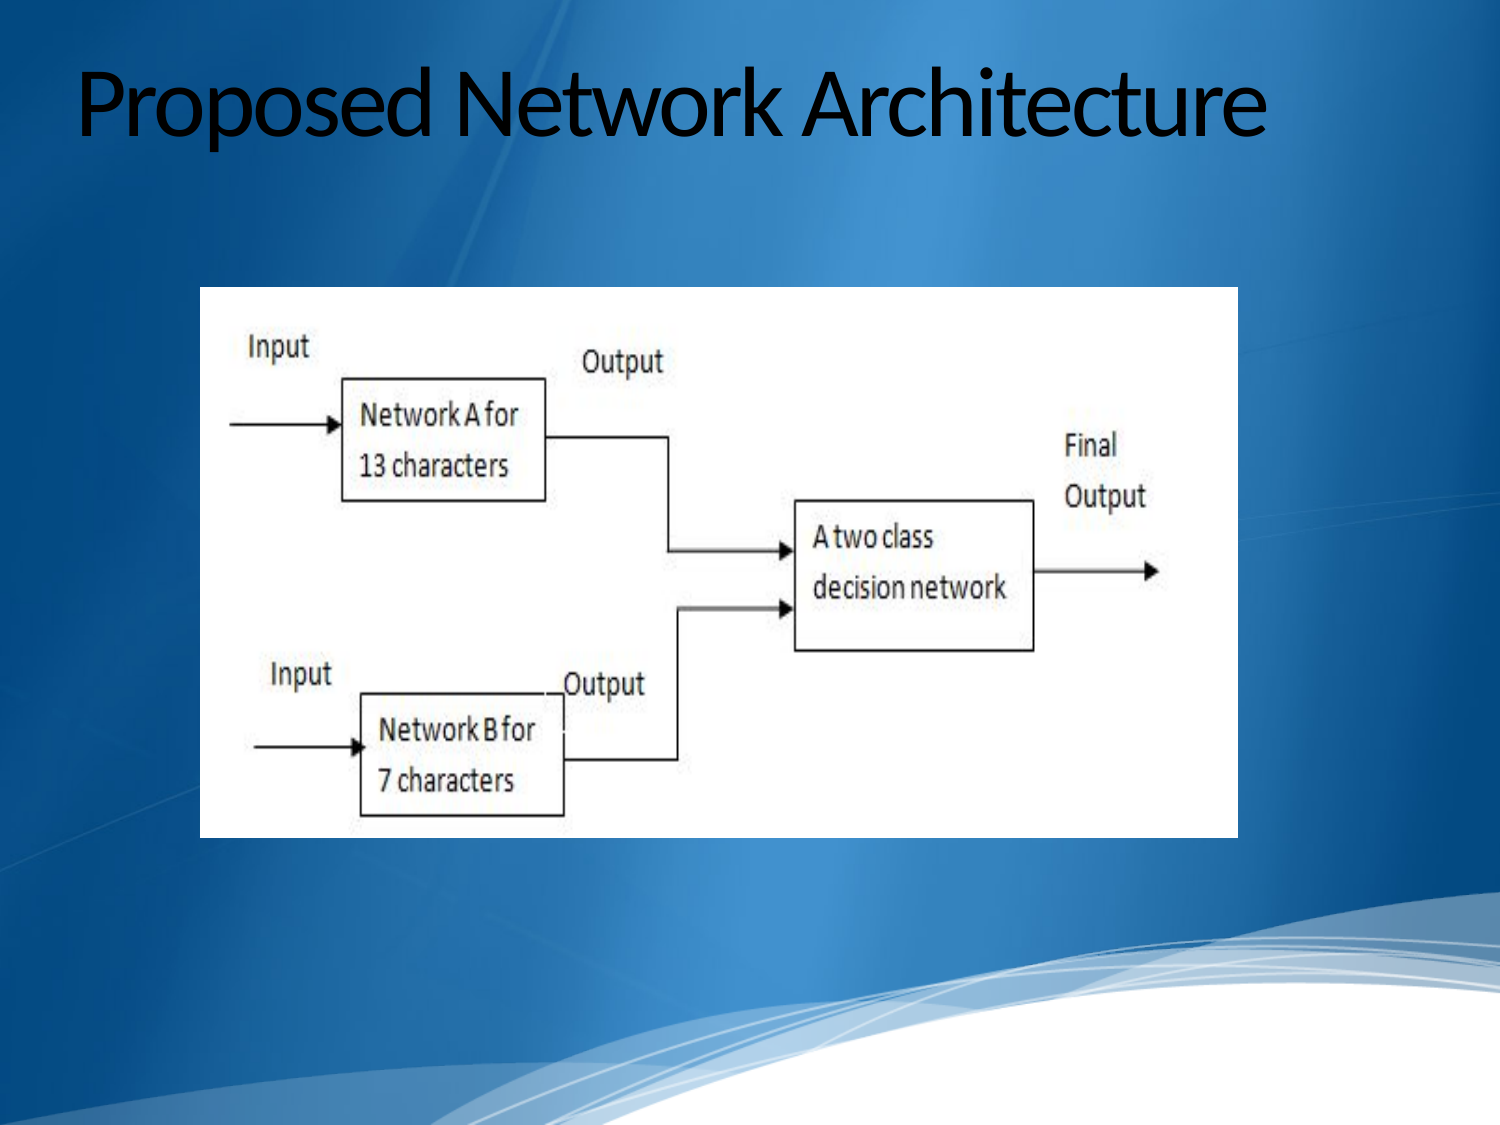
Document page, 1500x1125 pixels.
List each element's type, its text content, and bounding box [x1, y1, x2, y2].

picture [0, 0, 1500, 1125]
title Proposed Network Architecture [75, 50, 1425, 160]
